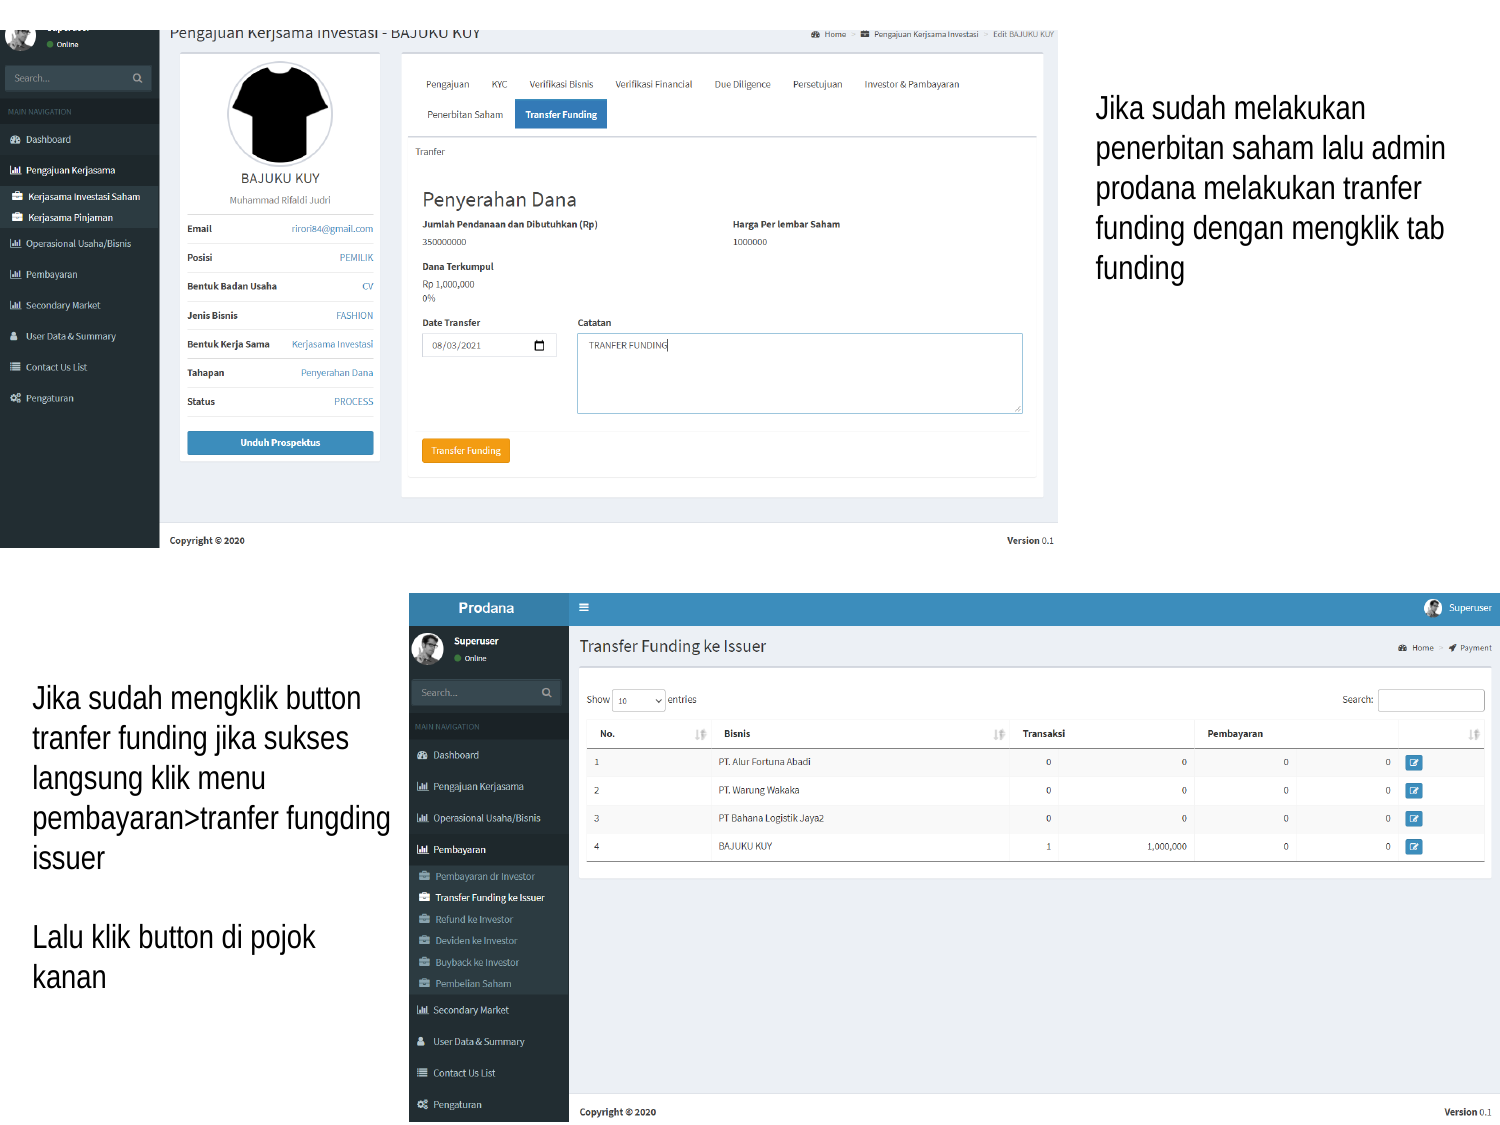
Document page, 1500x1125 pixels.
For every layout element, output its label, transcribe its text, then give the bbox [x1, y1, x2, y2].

picture [0, 30, 1058, 549]
text_box Jika sudah mengklik button tranfer funding jika sukses langsung klik menu pembayaran>tranfer fungding issuer Lalu klik button di pojok kanan [17, 668, 403, 1003]
picture [408, 592, 1500, 1122]
text_box Jika sudah melakukan penerbitan saham lalu admin prodana melakukan tranfer funding dengan mengklik tab funding [1080, 79, 1483, 294]
